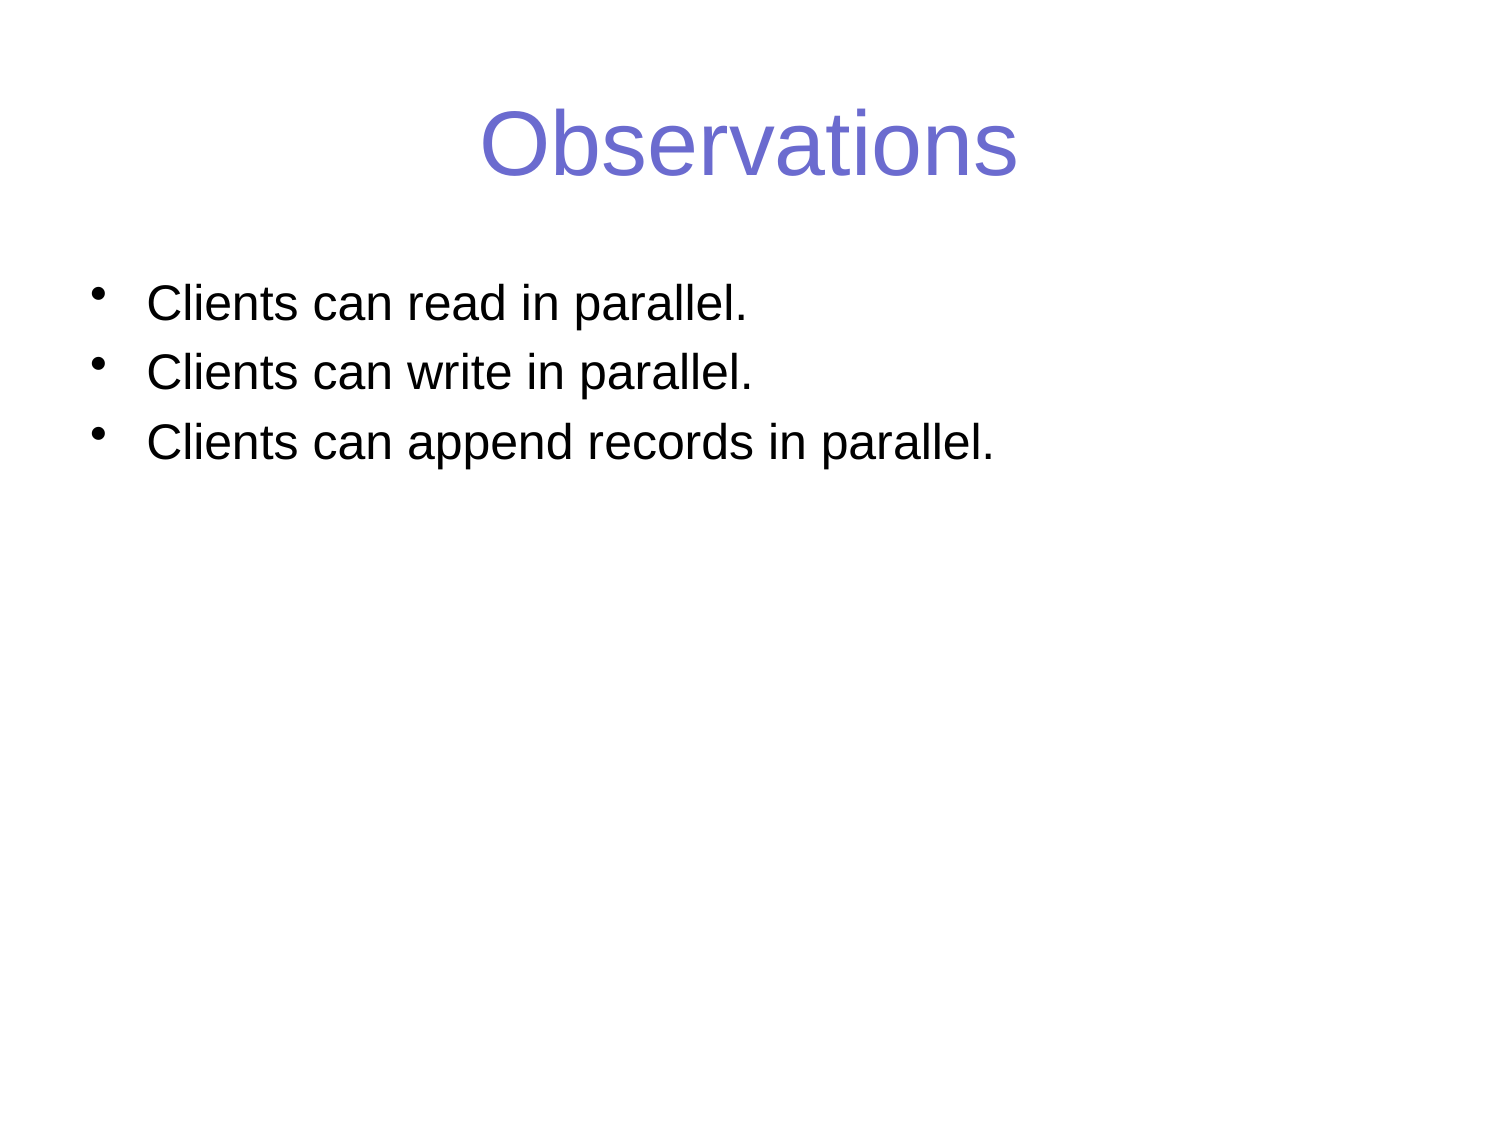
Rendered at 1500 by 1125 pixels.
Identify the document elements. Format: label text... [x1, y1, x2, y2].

title Observations [74, 44, 1426, 233]
list Clients can read in parallel. Clients can write in parallel. Clients can append records in parallel. [74, 262, 1426, 1006]
